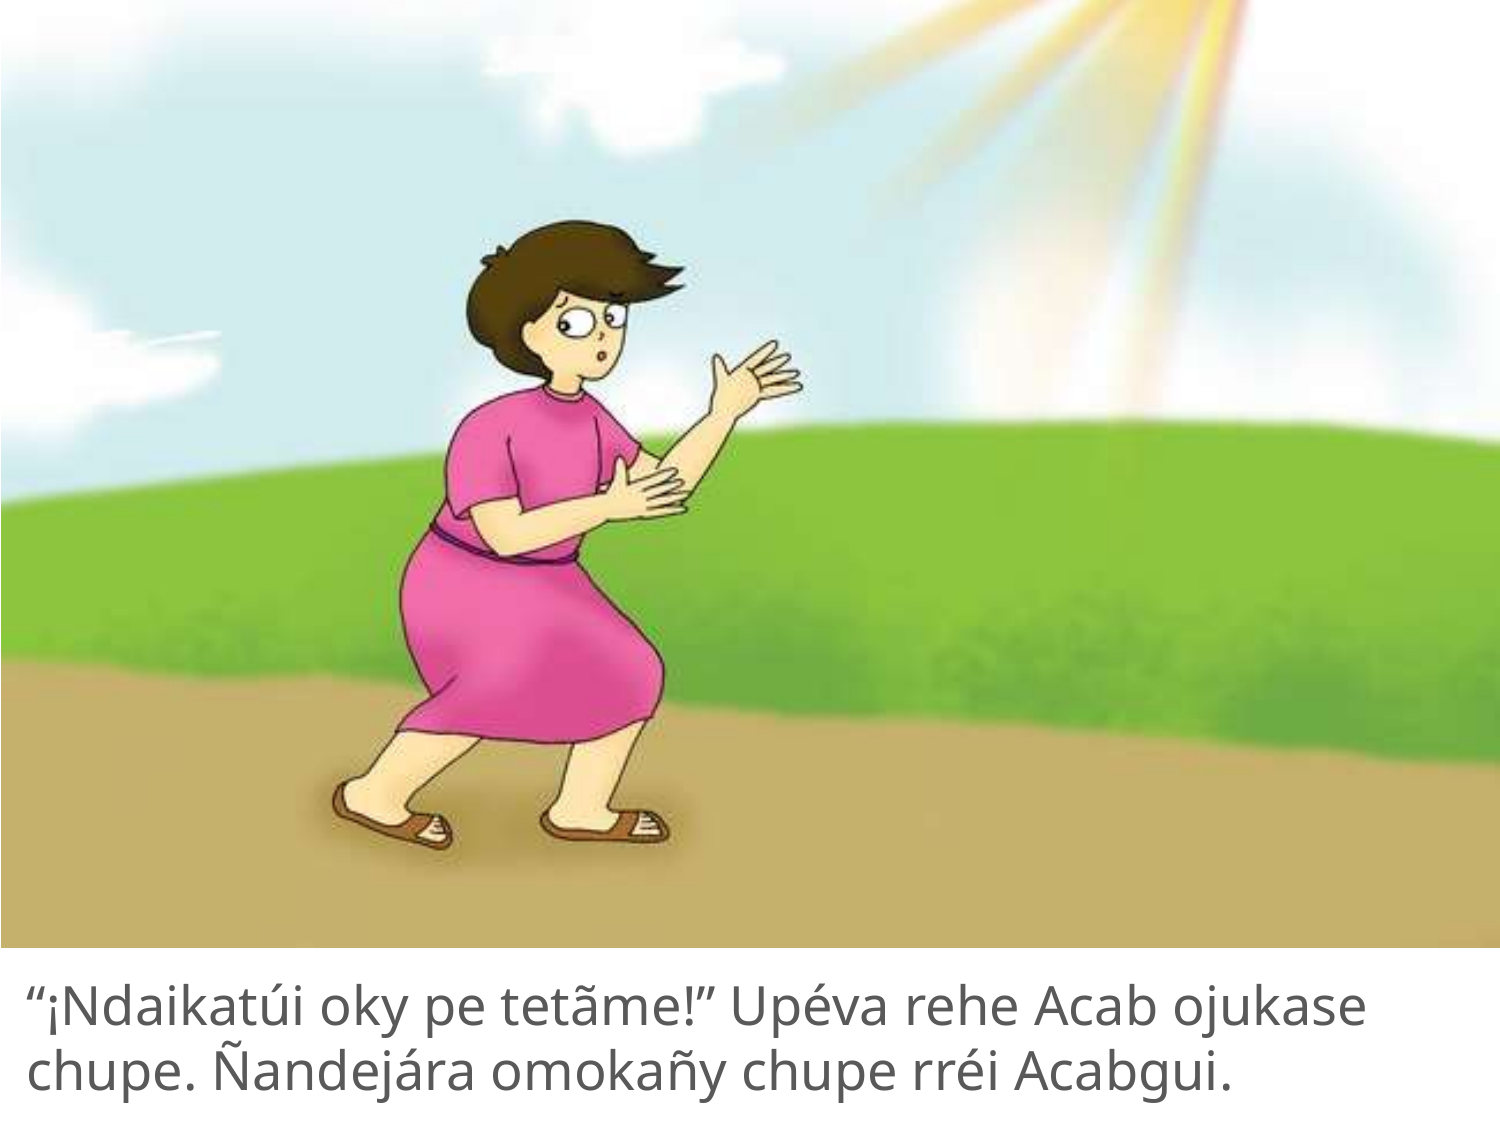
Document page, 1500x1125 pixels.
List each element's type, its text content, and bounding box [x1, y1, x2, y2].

text_box “¡Ndaikatúi oky pe tetãme!” Upéva rehe Acab ojukase chupe. Ñandejára omokañy chupe rréi Acabgui. [11, 964, 1483, 1109]
picture [1, 0, 1500, 948]
